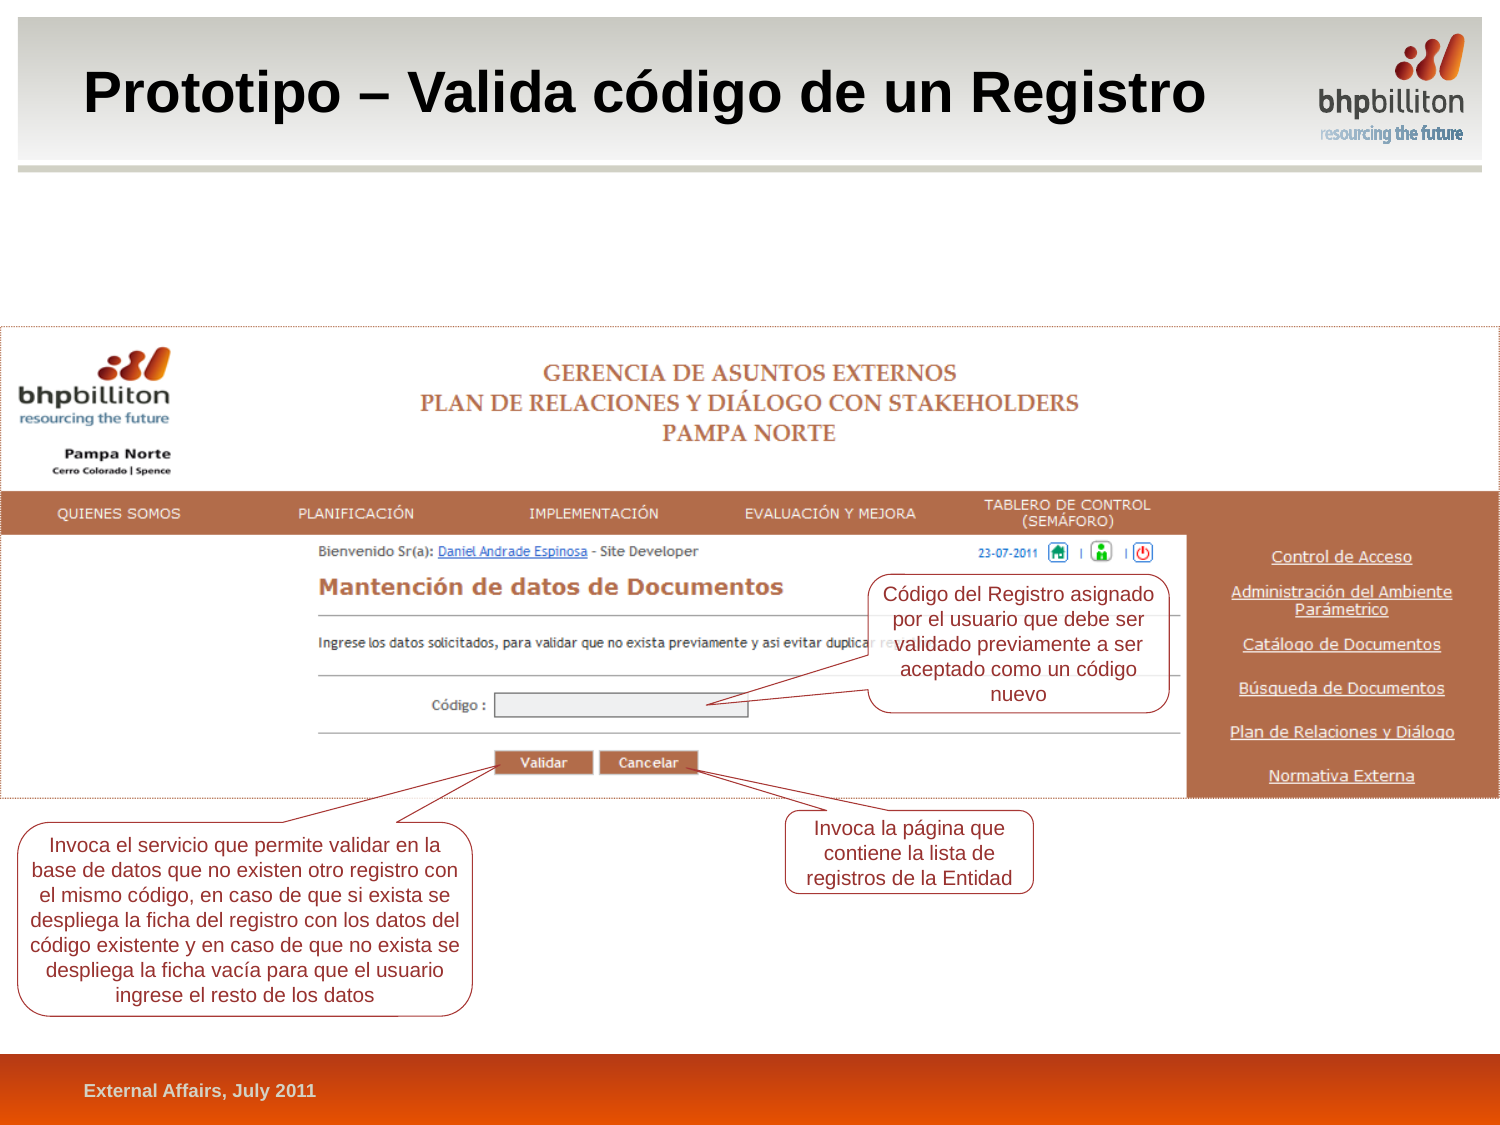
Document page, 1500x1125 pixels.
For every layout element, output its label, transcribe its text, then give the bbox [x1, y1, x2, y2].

picture [0, 326, 1500, 799]
picture [1404, 46, 1418, 60]
text_box Invoca la página que contiene la lista de registros de la Entidad [785, 807, 1034, 894]
picture [1416, 38, 1441, 81]
picture [1395, 61, 1414, 81]
text_box External Affairs, July 2011 [83, 1079, 1071, 1110]
text_box Invoca el servicio que permite validar en la base de datos que no existen otro registro con el mismo código, en caso de que si exista se despliega la ficha del registro con los datos del código existente y en caso de que no exista se despliega la ficha vacía para que el usuario ingrese el resto de los datos [17, 807, 473, 1017]
picture [1439, 33, 1465, 81]
text_box Prototipo – Valida código de un Registro [83, 30, 1388, 161]
